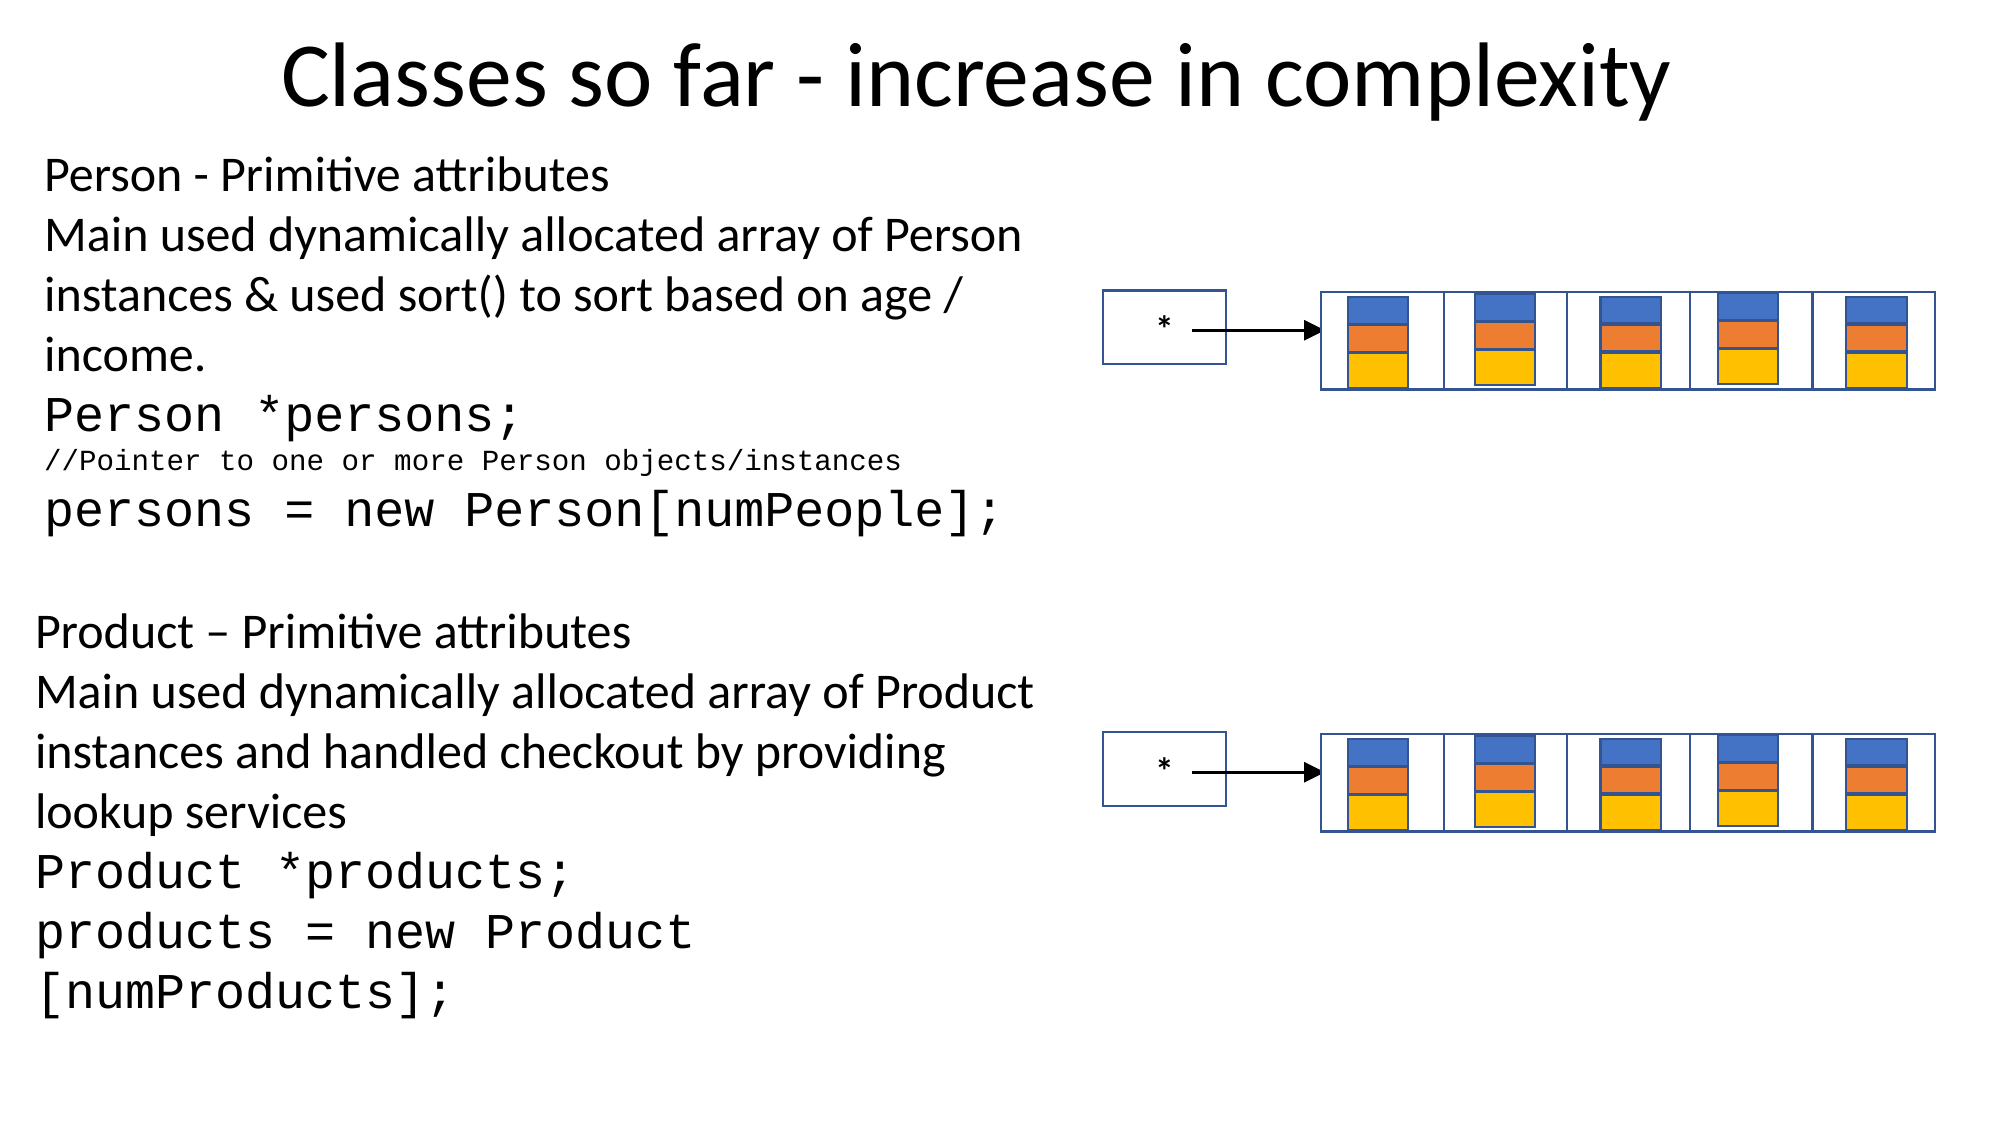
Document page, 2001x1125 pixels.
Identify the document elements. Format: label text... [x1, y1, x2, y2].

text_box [1102, 732, 1936, 832]
text_box Product – Primitive attributes Main used dynamically allocated array of Product instances and handled checkout by providing lookup services Product *products; products = new Product [numProducts]; [20, 591, 1056, 1086]
text_box Classes so far - increase in complexity [0, 7, 1955, 133]
text_box Person - Primitive attributes Main used dynamically allocated array of Person instances & used sort() to sort based on age / income. Person *persons; //Pointer to one or more Person objects/instances persons = new Person[numPeople]; [29, 133, 1087, 544]
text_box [1102, 290, 1936, 390]
